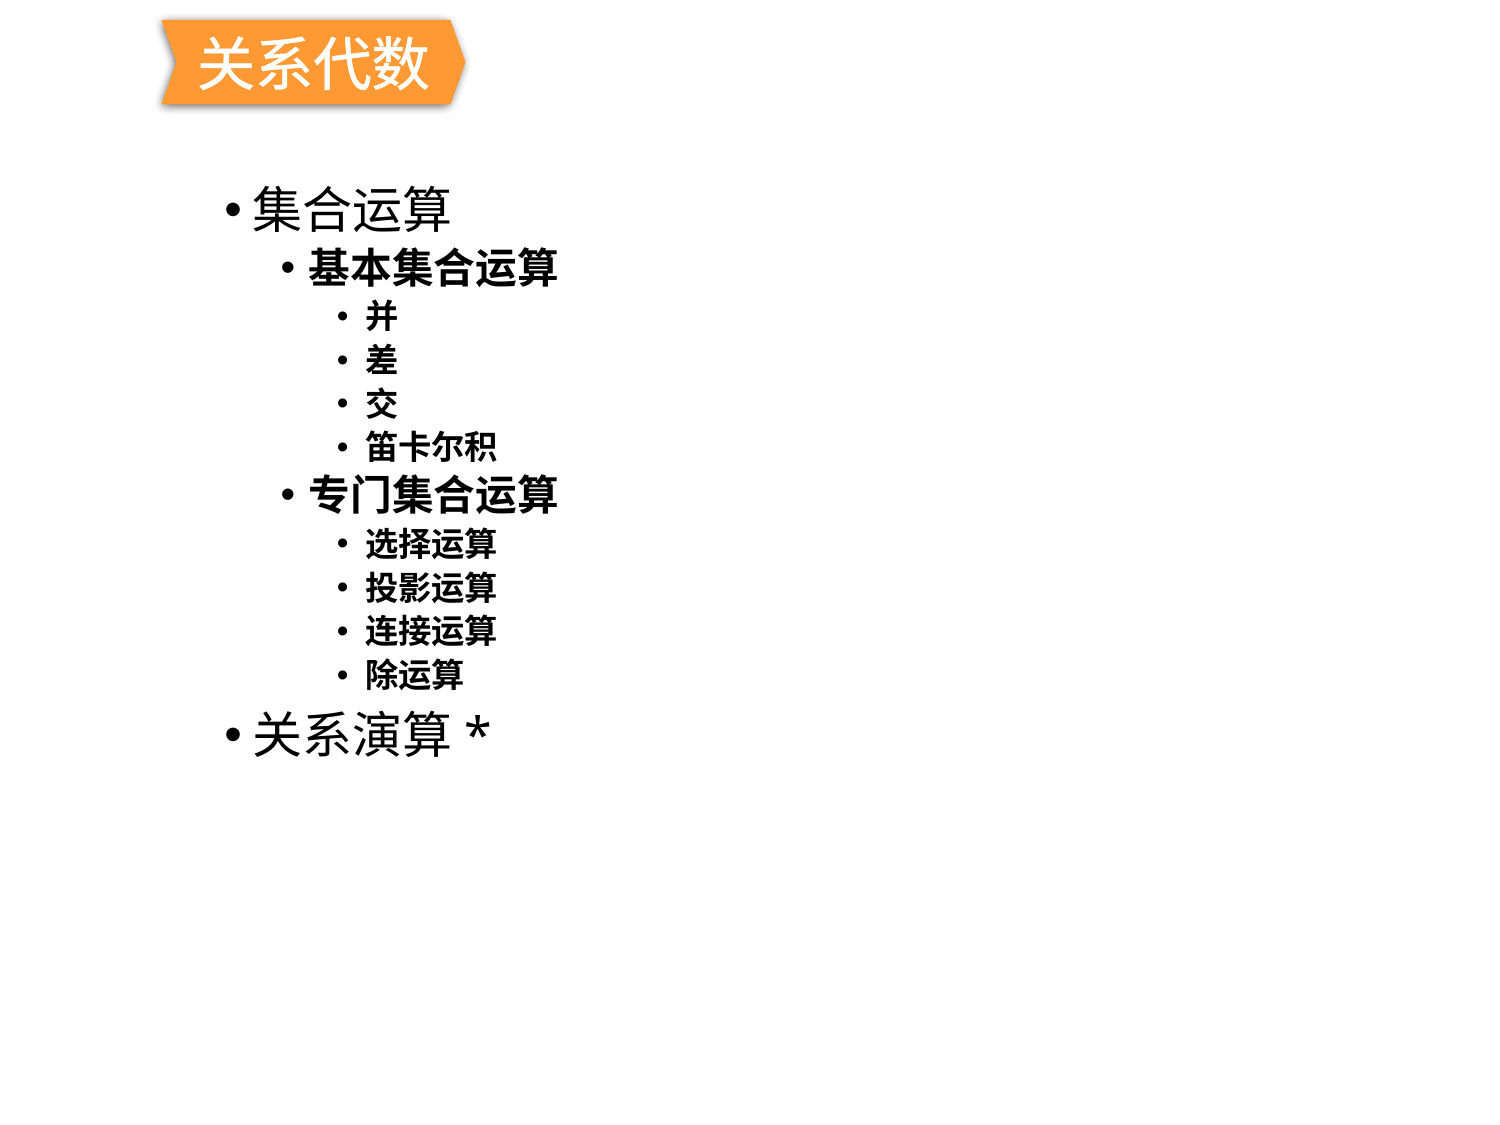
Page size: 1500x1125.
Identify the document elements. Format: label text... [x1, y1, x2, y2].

title [230, 0, 1500, 140]
text_box 关系代数 [161, 19, 466, 105]
list 集合运算 基本集合运算 并 差 交 笛卡尔积 专门集合运算 选择运算 投影运算 连接运算 除运算 关系演算* [209, 177, 1500, 997]
